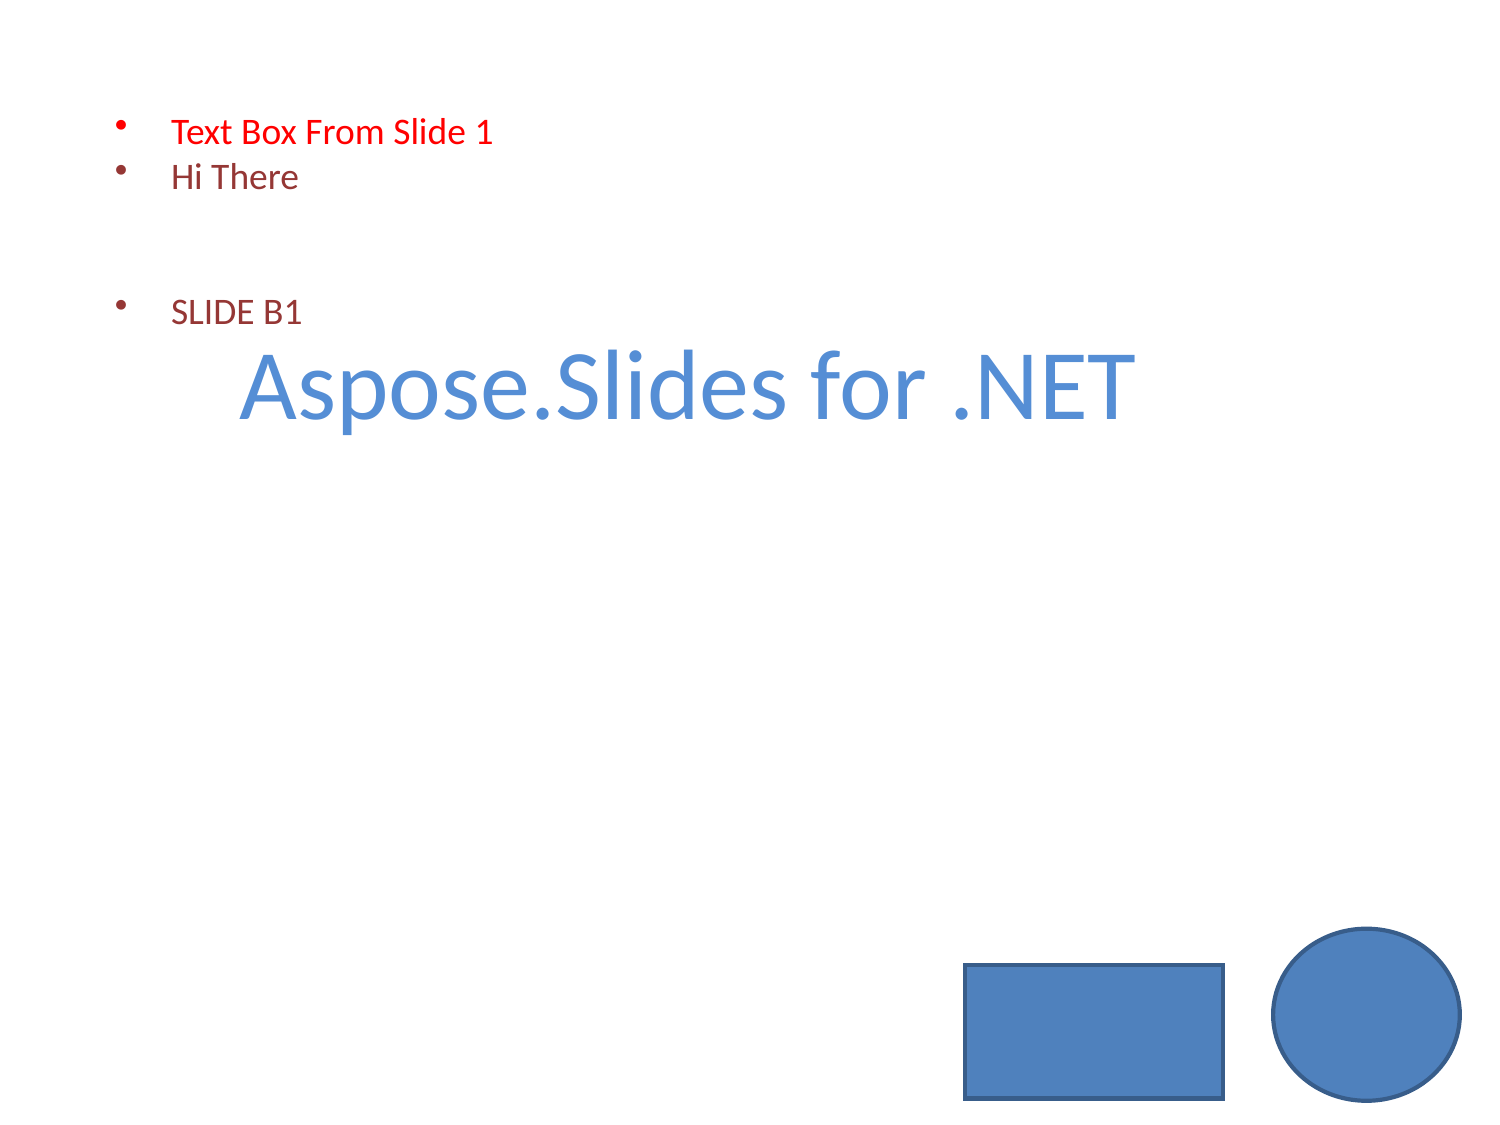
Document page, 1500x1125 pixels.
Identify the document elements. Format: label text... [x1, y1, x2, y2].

text_box Text Box From Slide 1 Hi There SLIDE B1 [99, 99, 663, 340]
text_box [964, 928, 1461, 1102]
text_box Aspose.Slides for .NET [224, 312, 1213, 448]
